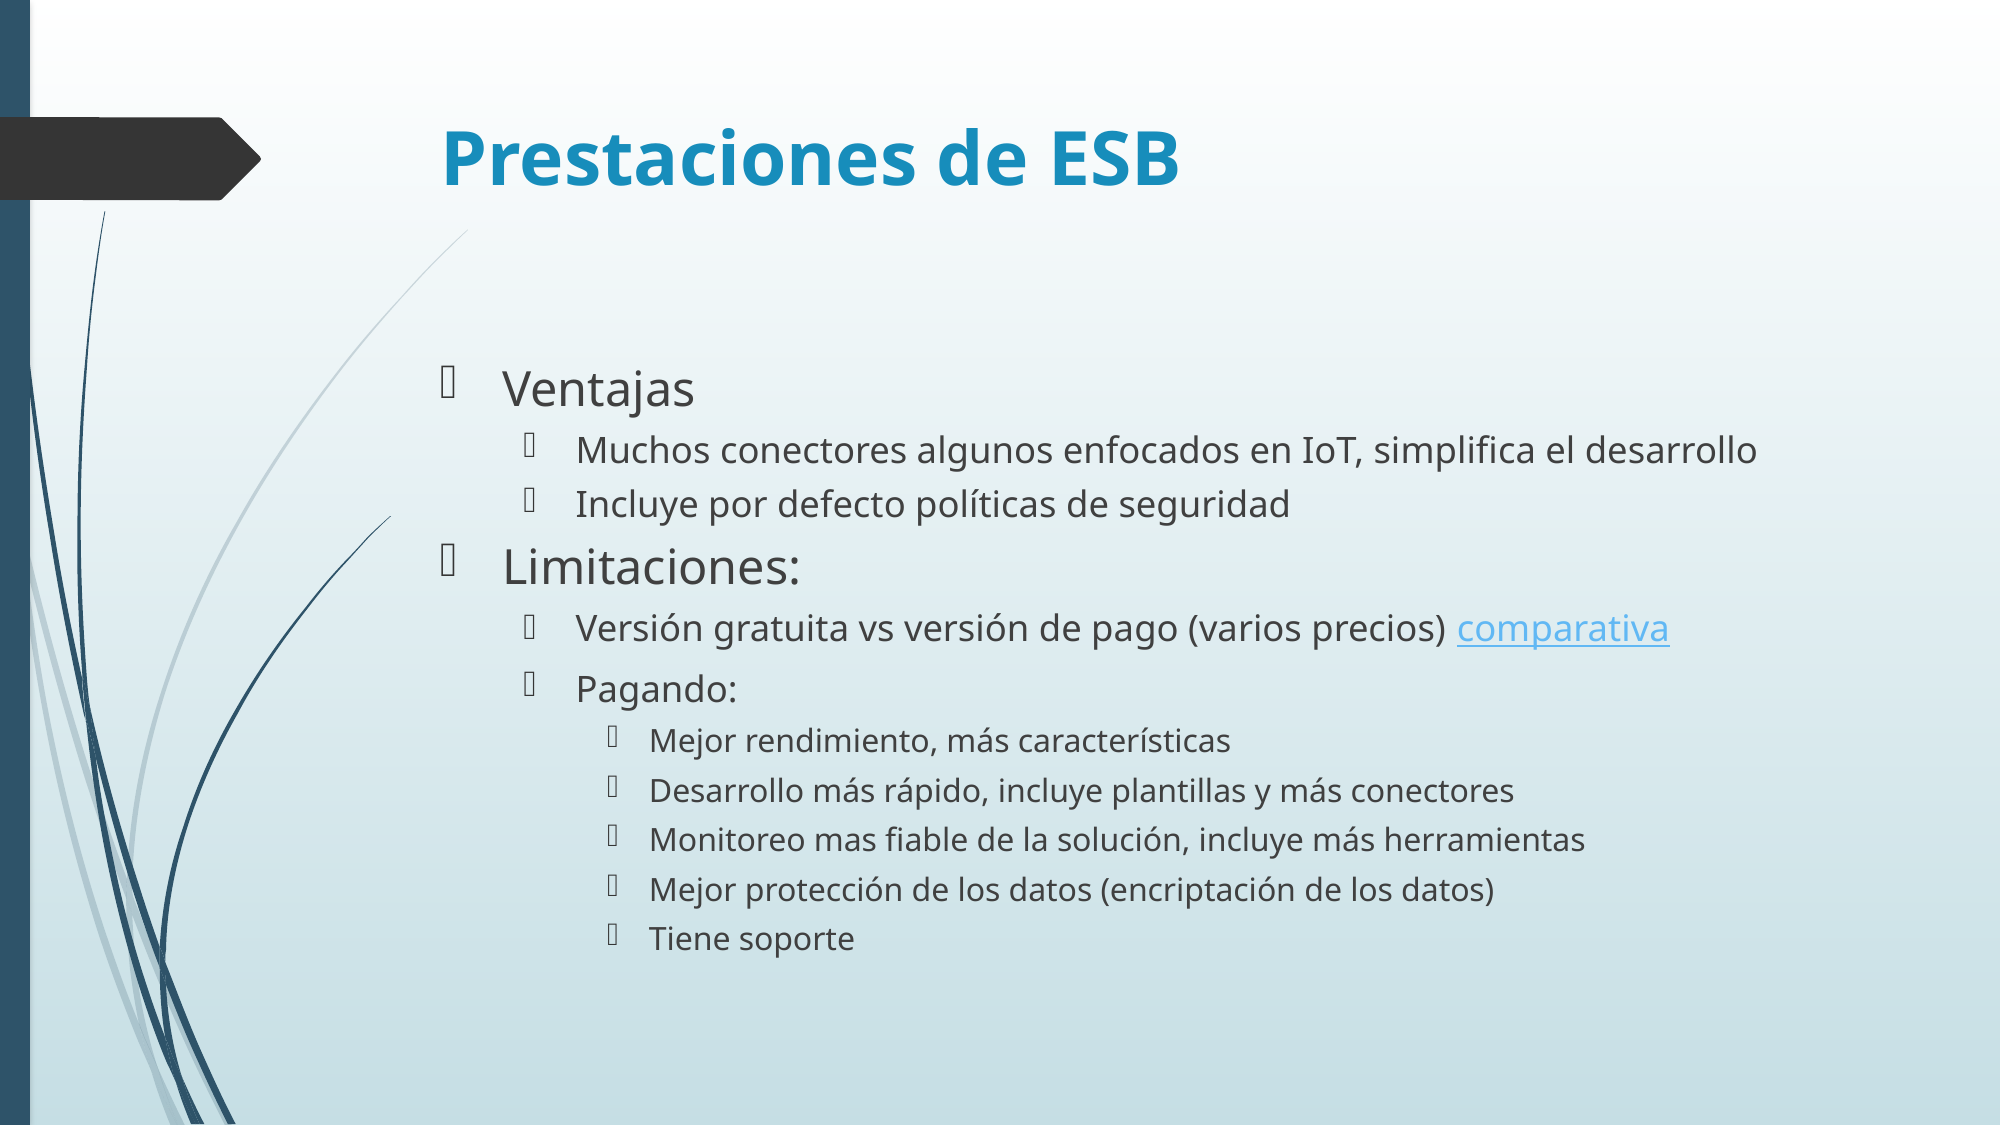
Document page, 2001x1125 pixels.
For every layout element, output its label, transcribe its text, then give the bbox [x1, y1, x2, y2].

title Prestaciones de ESB [425, 102, 1888, 313]
list Ventajas Muchos conectores algunos enfocados en IoT, simplifica el desarrollo Incluye por defecto políticas de seguridad Limitaciones: Versión gratuita vs versión de pago (varios precios) comparativa Pagando: Mejor rendimiento, más características Desarrollo más rápido, incluye plantillas y más conectores Monitoreo mas fiable de la solución, incluye más herramientas Mejor protección de los datos (encriptación de los datos) Tiene soporte [424, 350, 1888, 970]
